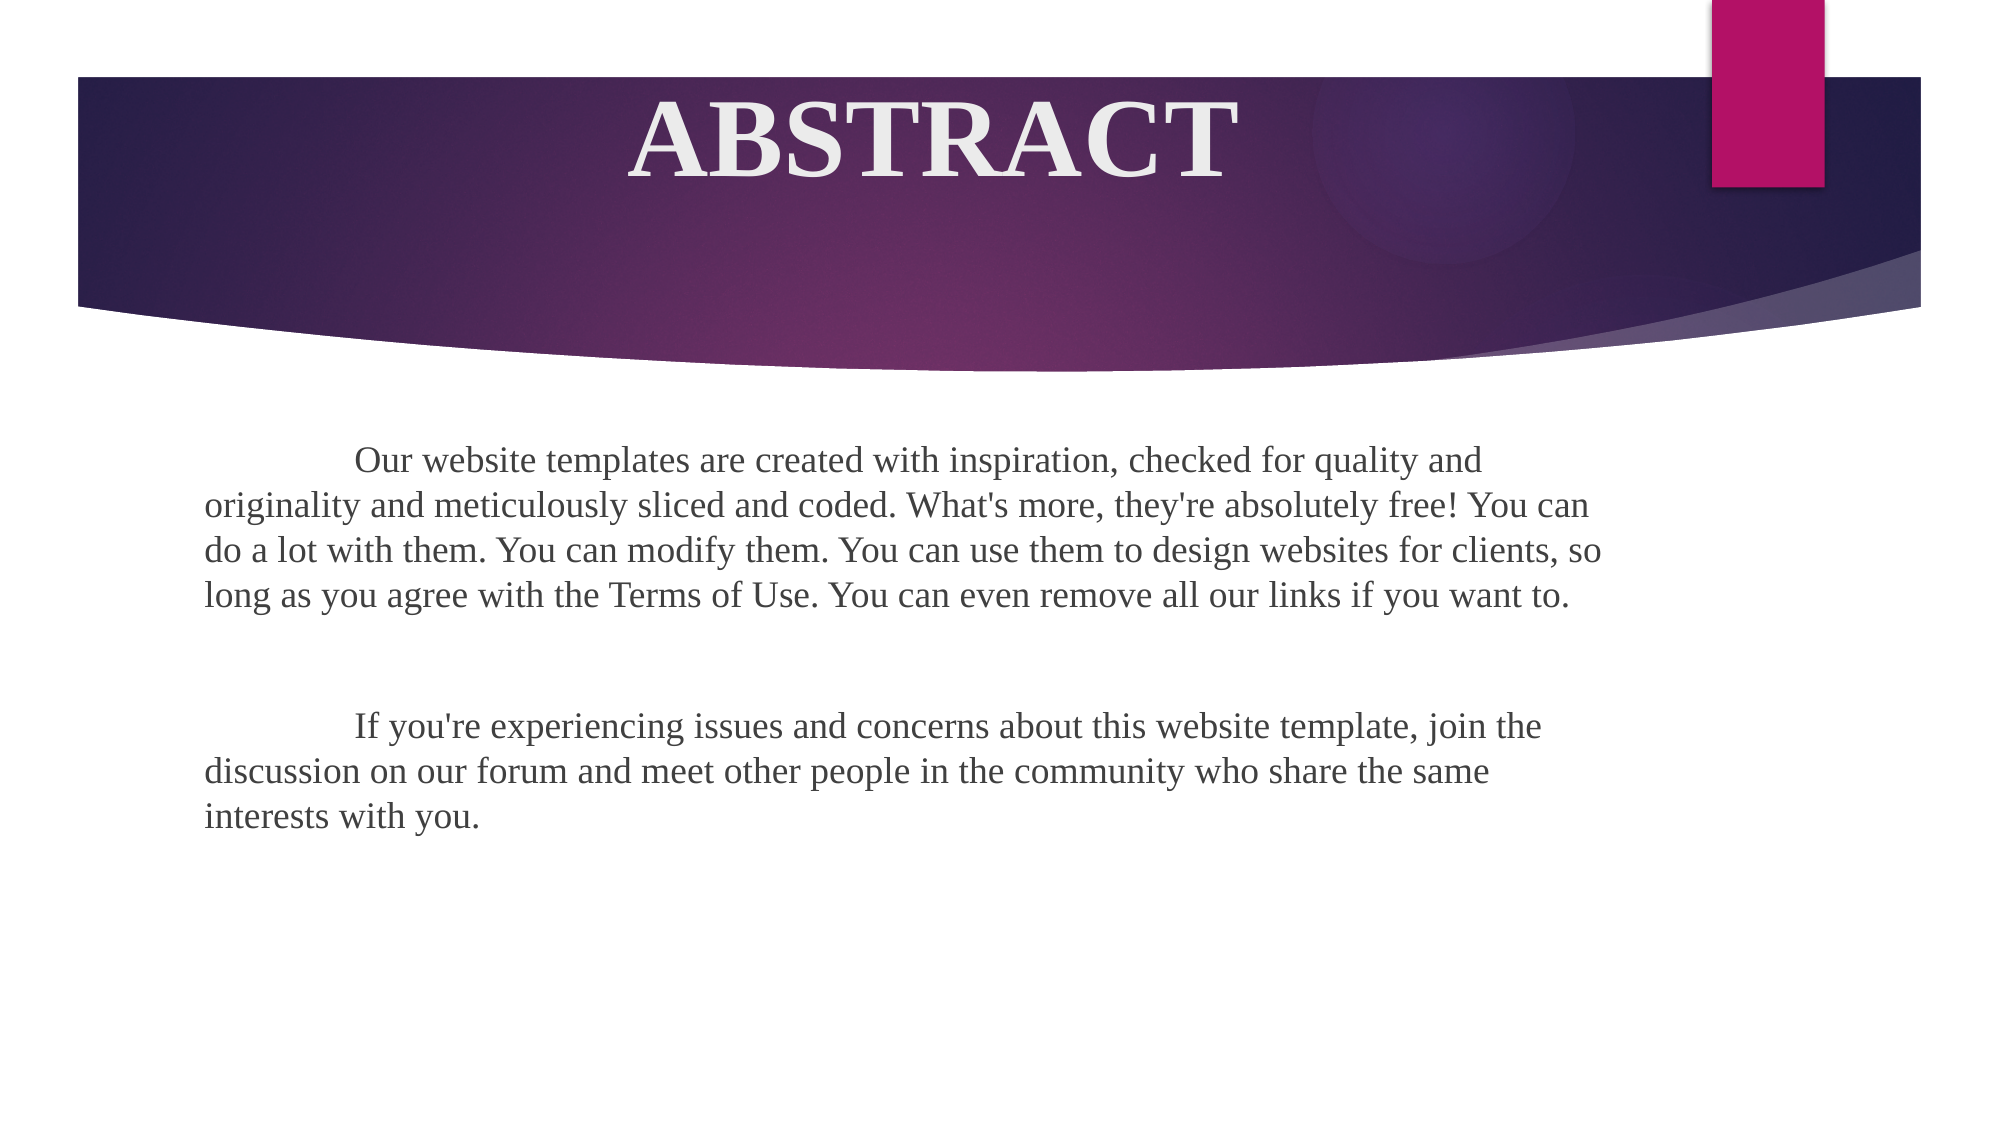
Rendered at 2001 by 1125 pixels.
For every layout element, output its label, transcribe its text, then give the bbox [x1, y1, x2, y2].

list Our website templates are created with inspiration, checked for quality and originality and meticulously sliced and coded. What's more, they're absolutely free! You can do a lot with them. You can modify them. You can use them to design websites for clients, so long as you agree with the Terms of Use. You can even remove all our links if you want to. If you're experiencing issues and concerns about this website template, join the discussion on our forum and meet other people in the community who share the same interests with you. [189, 427, 1638, 988]
title ABSTRACT [612, 22, 2000, 241]
